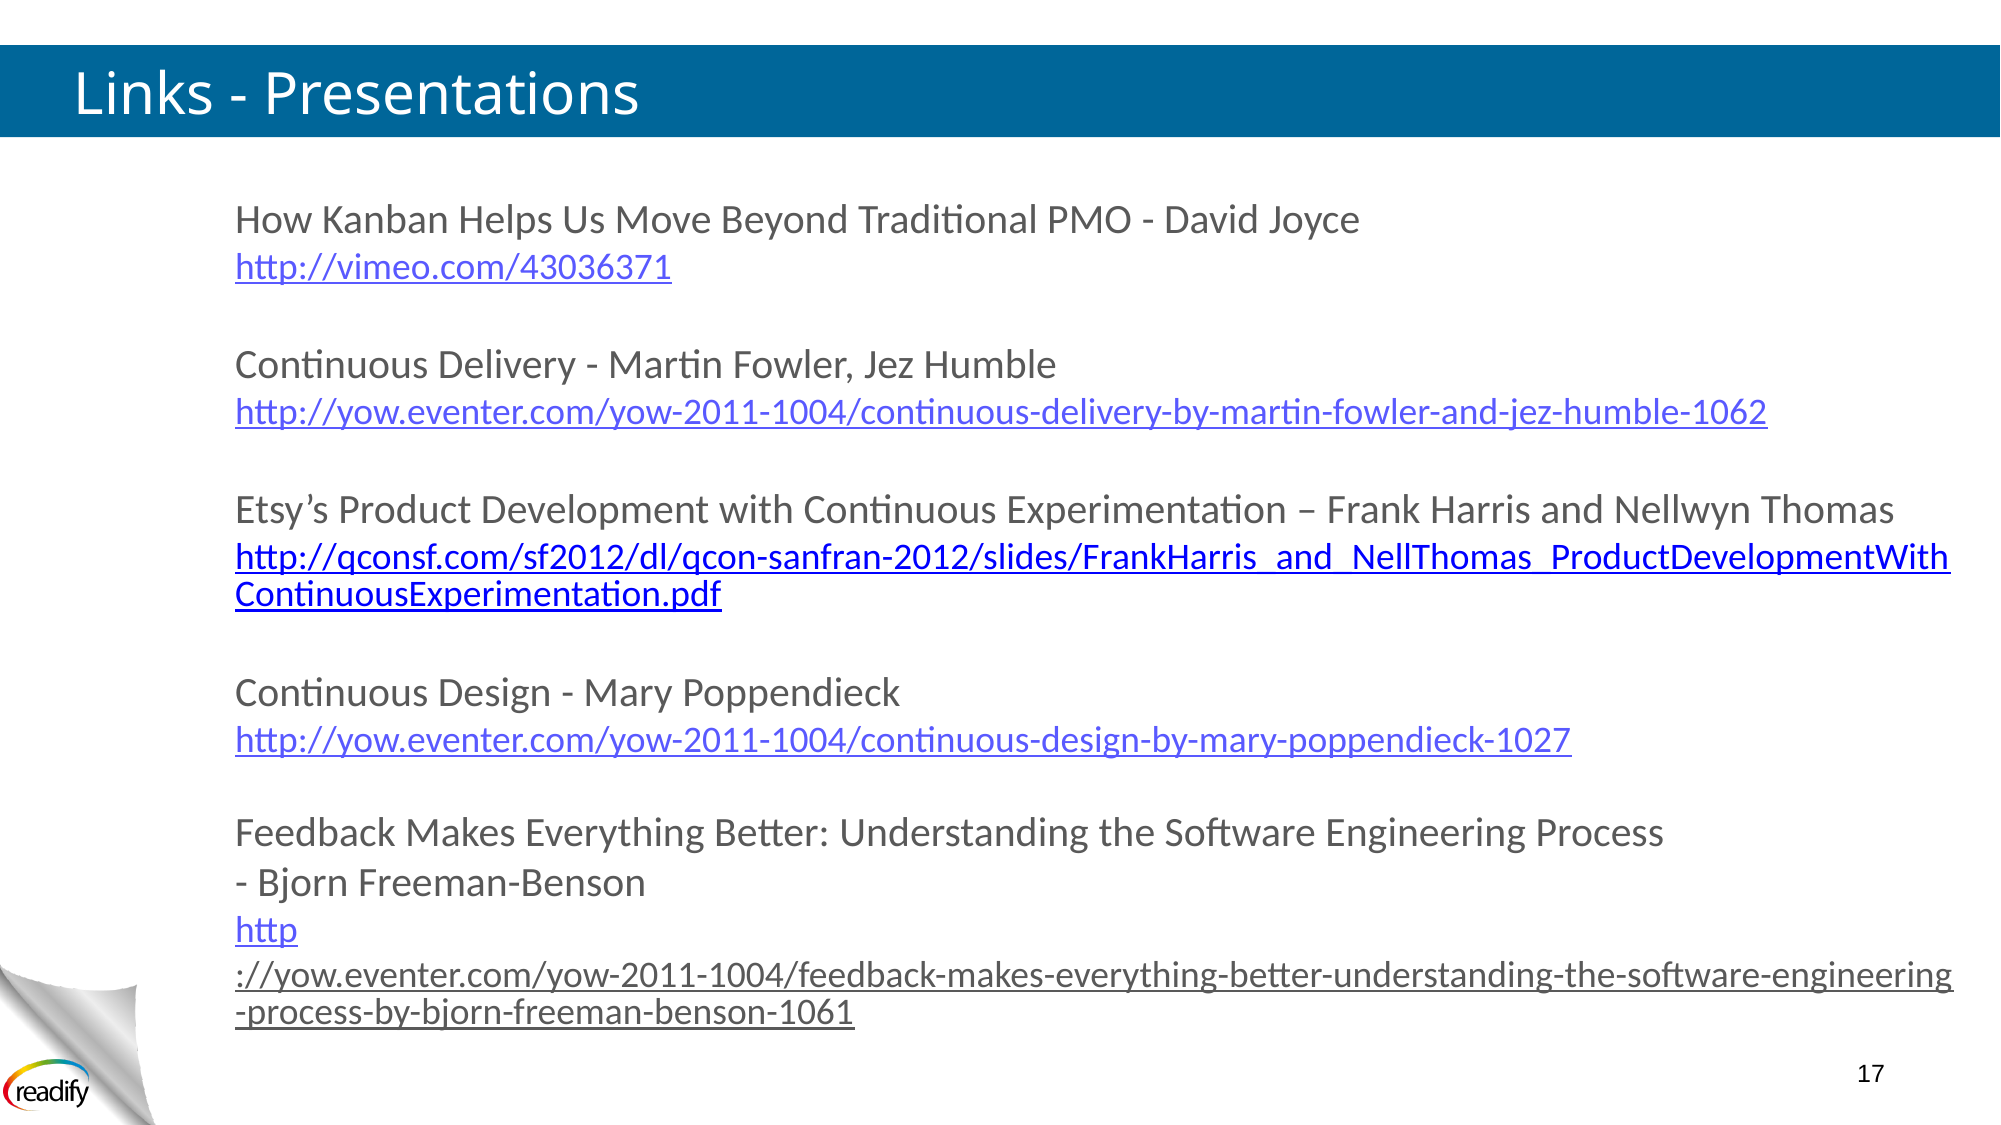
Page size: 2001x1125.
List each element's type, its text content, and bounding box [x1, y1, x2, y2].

text_box How Kanban Helps Us Move Beyond Traditional PMO - David Joyce http://vimeo.com/43036371 Continuous Delivery - Martin Fowler, Jez Humble http://yow.eventer.com/yow-2011-1004/continuous-delivery-by-martin-fowler-and-jez-humble-1062 Etsy’s Product Development with Continuous Experimentation – Frank Harris and Nellwyn Thomas http://qconsf.com/sf2012/dl/qcon-sanfran-2012/slides/FrankHarris_and_NellThomas_ProductDevelopmentWithContinuousExperimentation.pdf Continuous Design - Mary Poppendieck http://yow.eventer.com/yow-2011-1004/continuous-design-by-mary-poppendieck-1027 Feedback Makes Everything Better: Understanding the Software Engineering Process - Bjorn Freeman-Benson http://yow.eventer.com/yow-2011-1004/feedback-makes-everything-better-understanding-the-software-engineering-process-by-bjorn-freeman-benson-1061 [220, 184, 1969, 1005]
picture [0, 962, 160, 1125]
slide_number 17 [1433, 1042, 1900, 1103]
title Links - Presentations [0, 45, 2000, 138]
